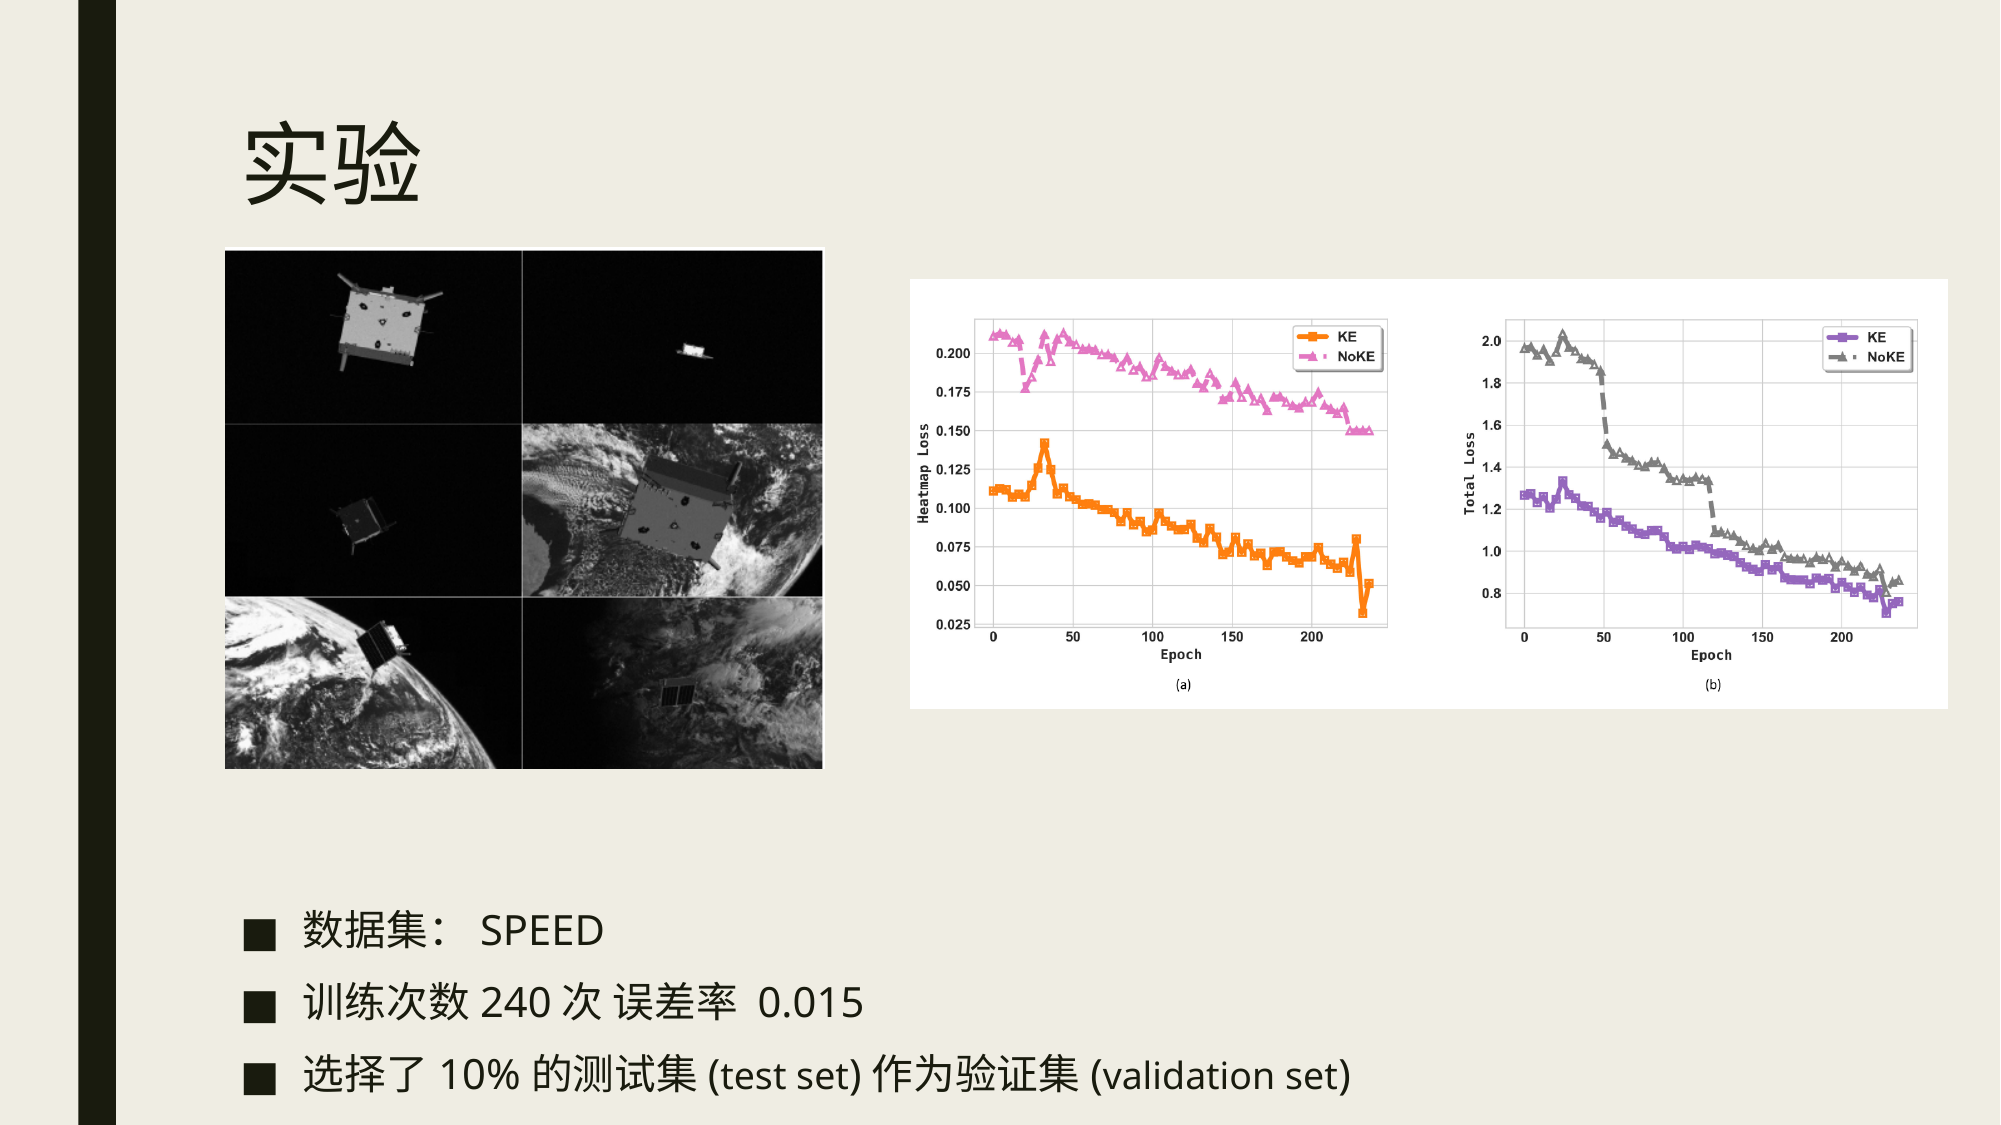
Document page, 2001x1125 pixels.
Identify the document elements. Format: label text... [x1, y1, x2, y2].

picture [224, 247, 825, 769]
picture [910, 279, 1948, 709]
title 实验 [225, 112, 1800, 357]
list 数据集：SPEED 训练次数240次 误差率 0.015 选择了10%的测试集(test set)作为验证集(validation set) [225, 900, 1800, 1125]
